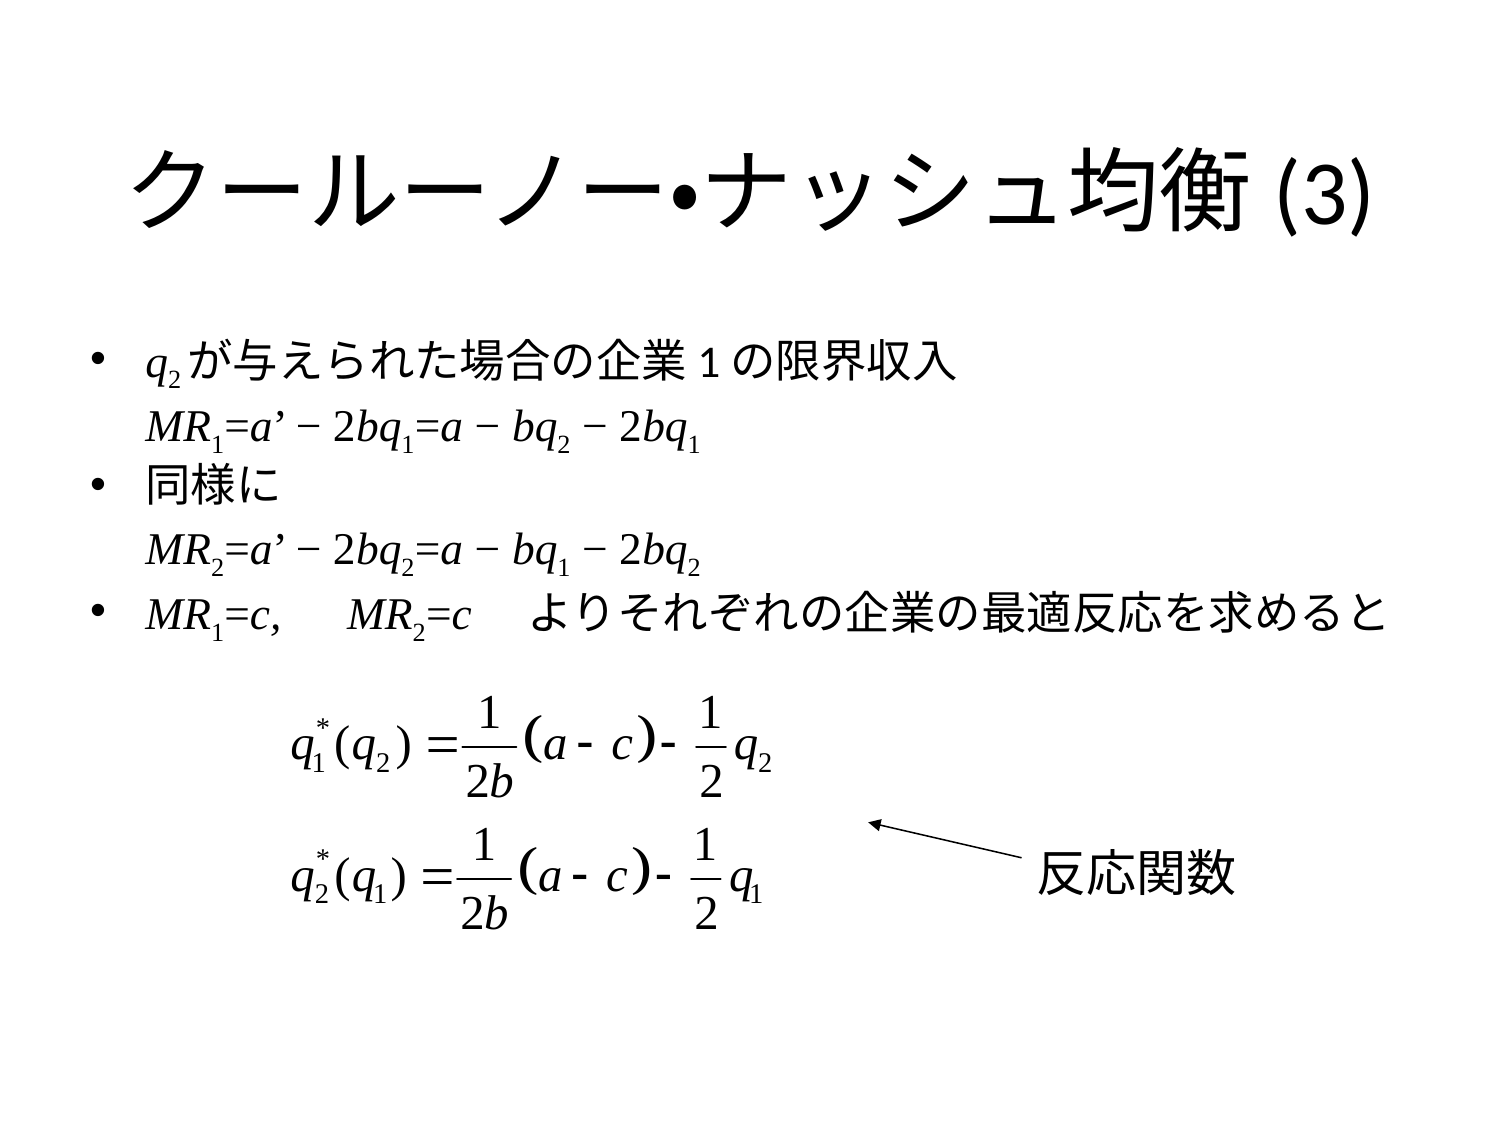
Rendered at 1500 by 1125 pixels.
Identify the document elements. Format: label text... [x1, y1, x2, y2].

text_box 反応関数 [1021, 834, 1282, 909]
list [282, 679, 781, 942]
text_box [868, 819, 1022, 858]
title クールーノー・ナッシュ均衡(3) [75, 75, 1425, 300]
list q2が与えられた場合の企業1の限界収入 MR1=a’ − 2bq1=a − bq2 − 2bq1 同様に MR2=a’ − 2bq2=a − bq1 − 2bq2 MR1=c, MR2=c よりそれぞれの企業の最適反応を求めると [75, 324, 1412, 664]
